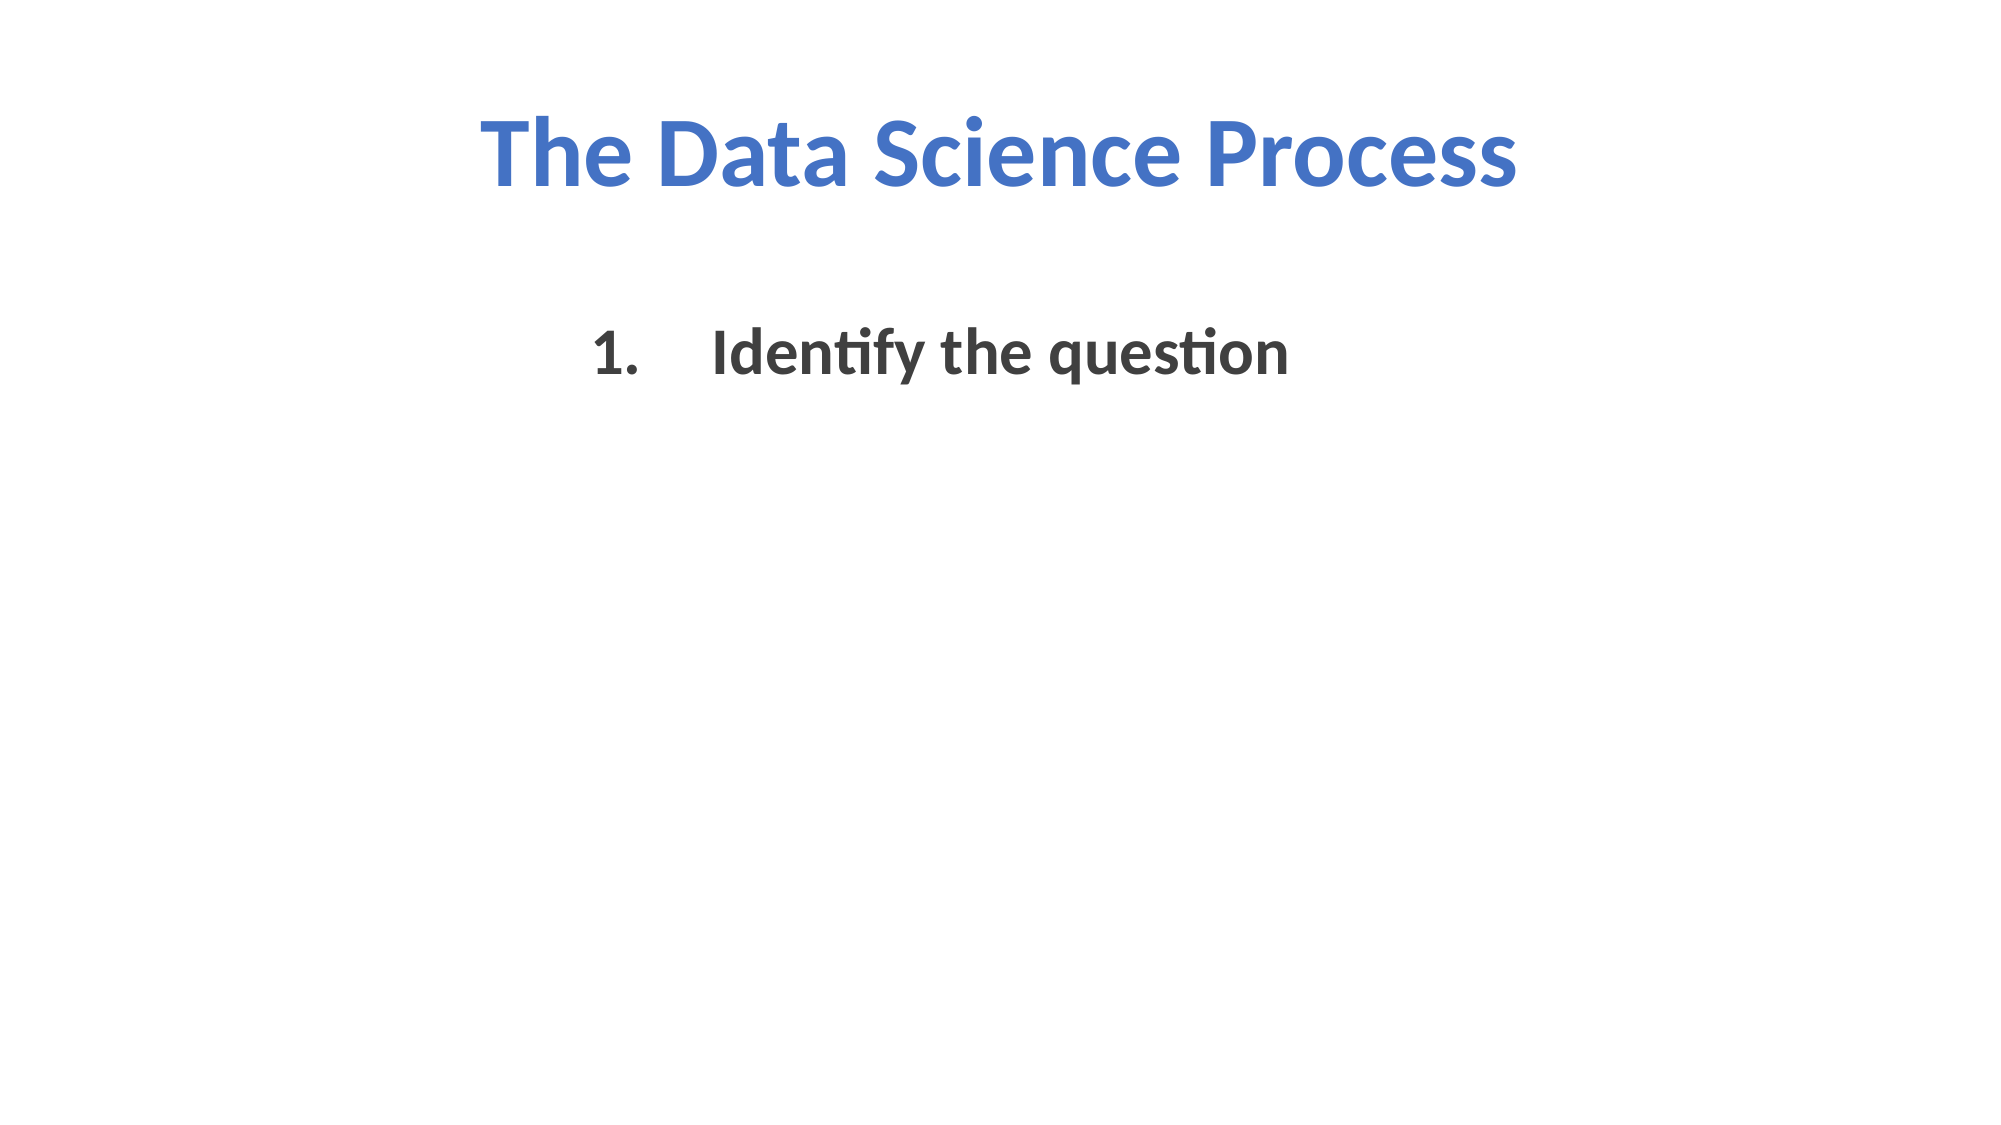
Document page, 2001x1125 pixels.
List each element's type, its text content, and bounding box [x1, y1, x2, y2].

text_box The Data Science Process [247, 79, 1753, 215]
text_box Identify the question [575, 260, 1425, 396]
